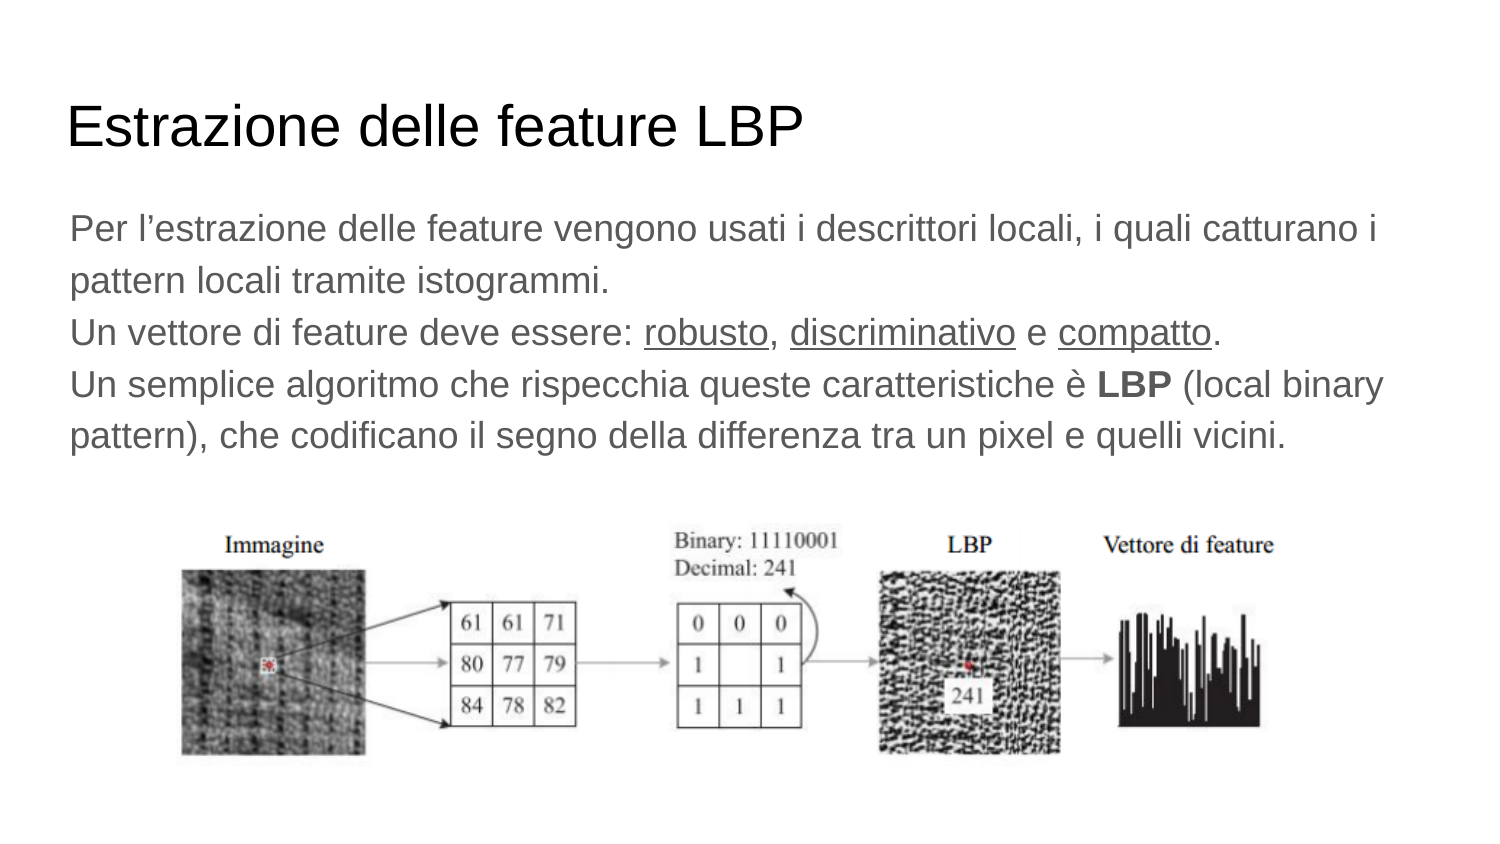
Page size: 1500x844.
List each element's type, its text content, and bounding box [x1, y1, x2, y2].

title Estrazione delle feature LBP [51, 72, 1449, 167]
list Per l’estrazione delle feature vengono usati i descrittori locali, i quali catturano i pattern locali tramite istogrammi. Un vettore di feature deve essere: robusto, discriminativo e compatto. Un semplice algoritmo che rispecchia queste caratteristiche è LBP (local binary pattern), che codificano il segno della differenza tra un pixel e quelli vicini. [35, 182, 1434, 471]
picture [144, 516, 1303, 771]
